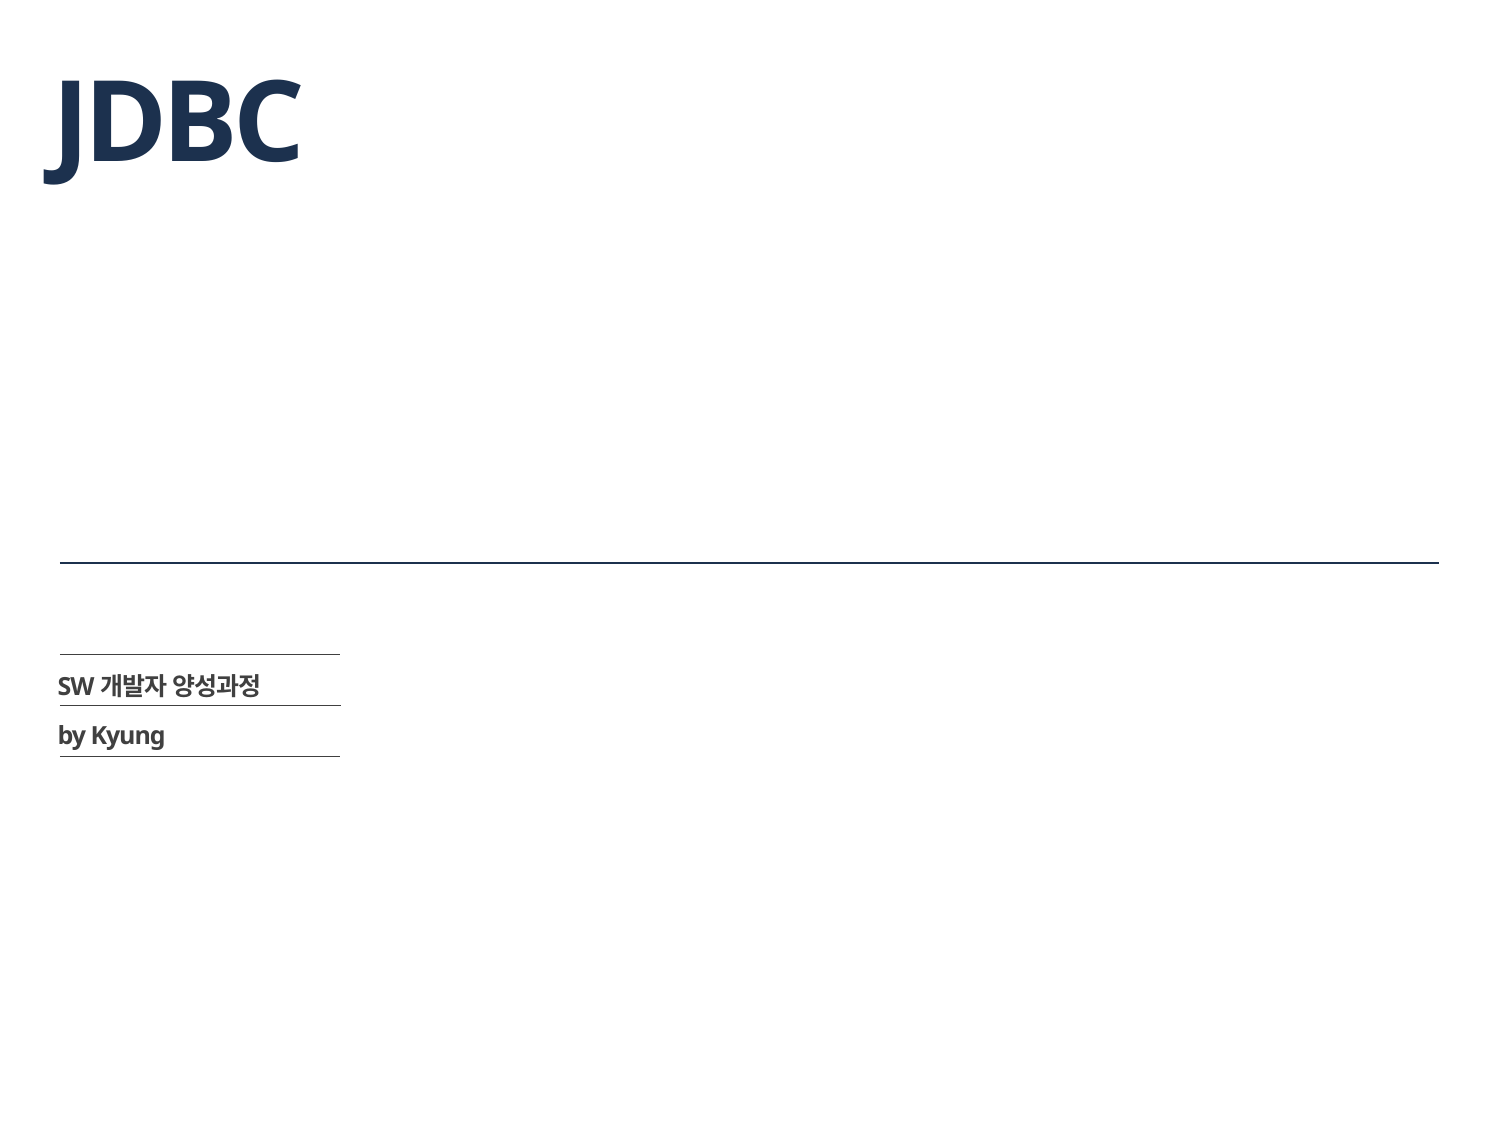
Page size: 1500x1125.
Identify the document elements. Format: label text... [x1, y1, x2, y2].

subtitle SW개발자 양성과정 by Kyung [42, 647, 398, 936]
title JDBC [37, 41, 1313, 365]
